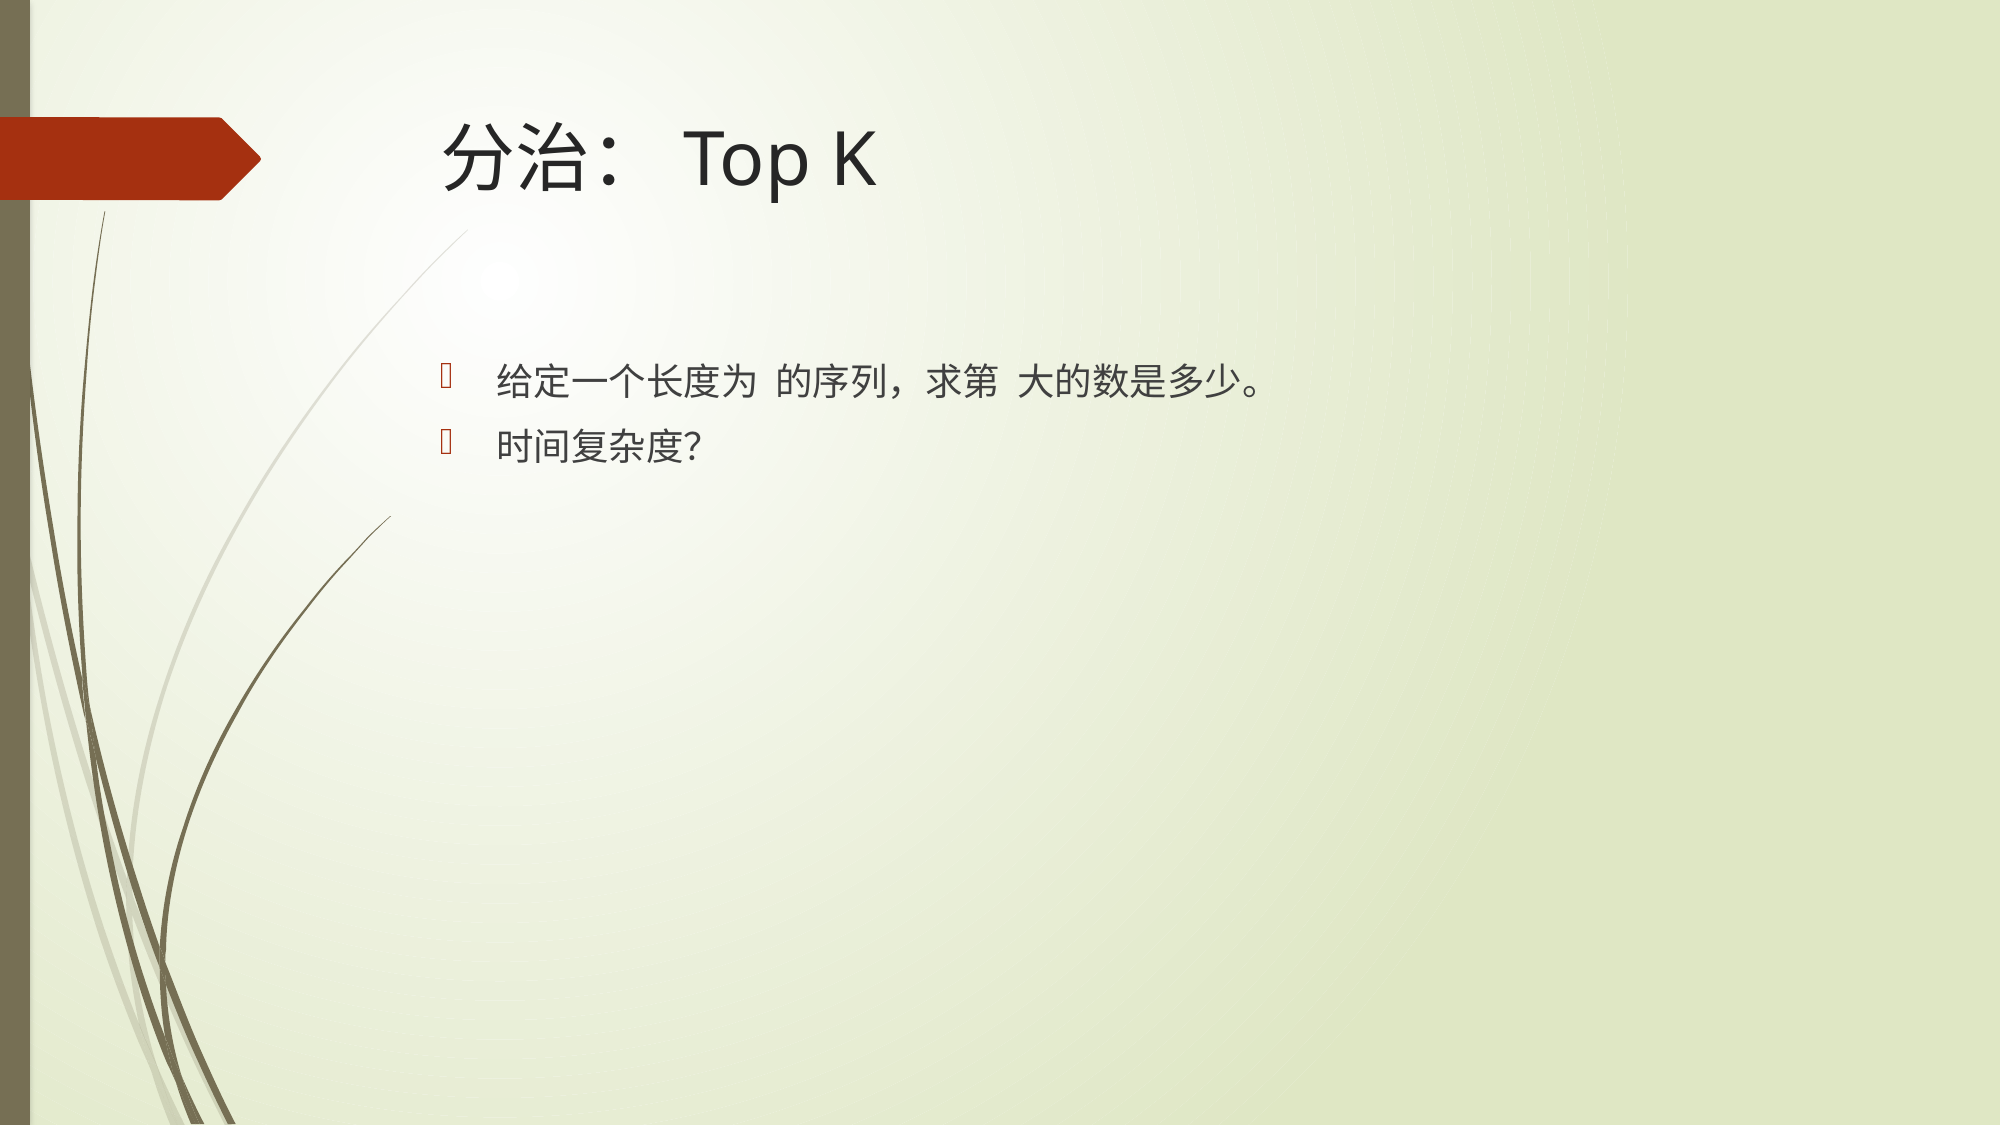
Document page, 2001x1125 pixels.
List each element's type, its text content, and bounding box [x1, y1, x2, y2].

title 分治：Top K [425, 102, 1888, 313]
